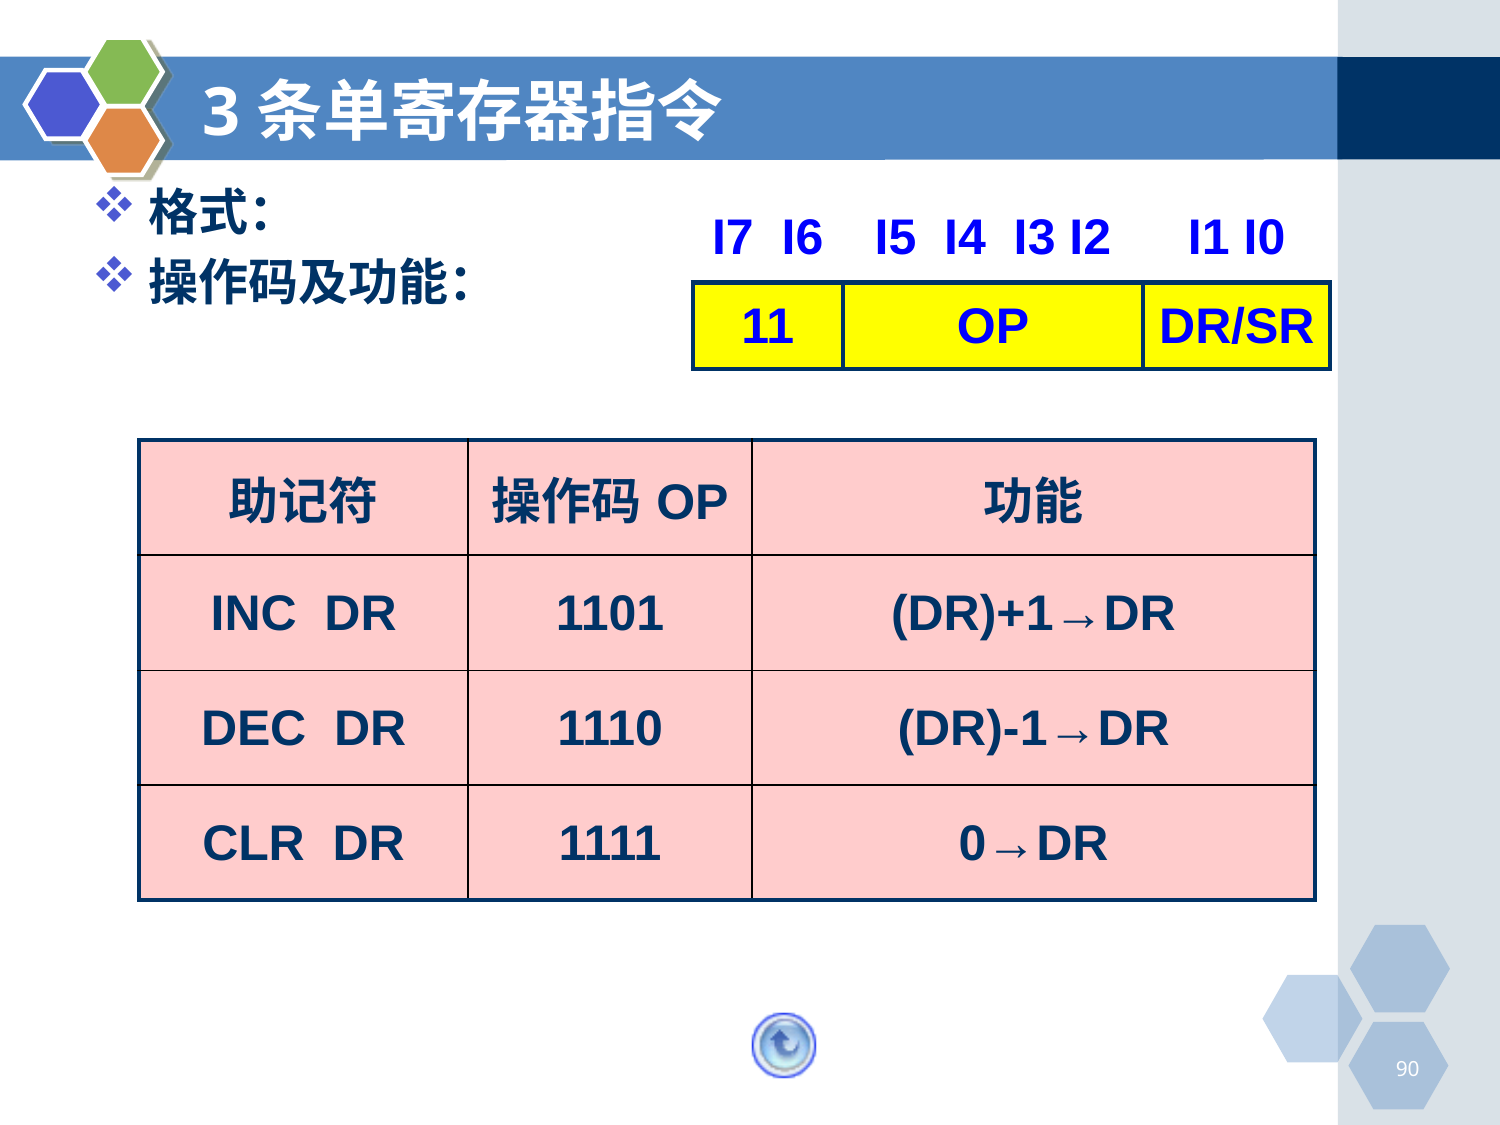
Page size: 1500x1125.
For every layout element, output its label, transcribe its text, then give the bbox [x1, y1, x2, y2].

table_cell DEC DR [141, 671, 467, 784]
table_cell (DR)-1→DR [753, 671, 1313, 784]
table_cell 1101 [469, 556, 751, 670]
table_cell 0→DR [753, 786, 1313, 898]
table_cell OP [845, 285, 1141, 367]
table_cell 1111 [469, 786, 751, 898]
slide_number 90 [1359, 1047, 1435, 1086]
title 3条单寄存器指令 [187, 62, 1288, 155]
table_header 操作码OP [469, 442, 751, 554]
table_header I1 I0 [1143, 192, 1330, 280]
list 格式： 操作码及功能： [76, 172, 665, 362]
picture [749, 1011, 819, 1081]
table_cell 11 [695, 285, 841, 367]
table_cell 1110 [469, 671, 751, 784]
table_header 功能 [753, 442, 1313, 554]
table_header I5 I4 I3 I2 [843, 192, 1143, 280]
table_cell (DR)+1→DR [753, 556, 1313, 670]
table_cell INC DR [141, 556, 467, 670]
table_cell CLR DR [141, 786, 467, 898]
table_header I7 I6 [693, 192, 843, 280]
table_header 助记符 [141, 442, 467, 554]
table_cell DR/SR [1145, 285, 1328, 367]
